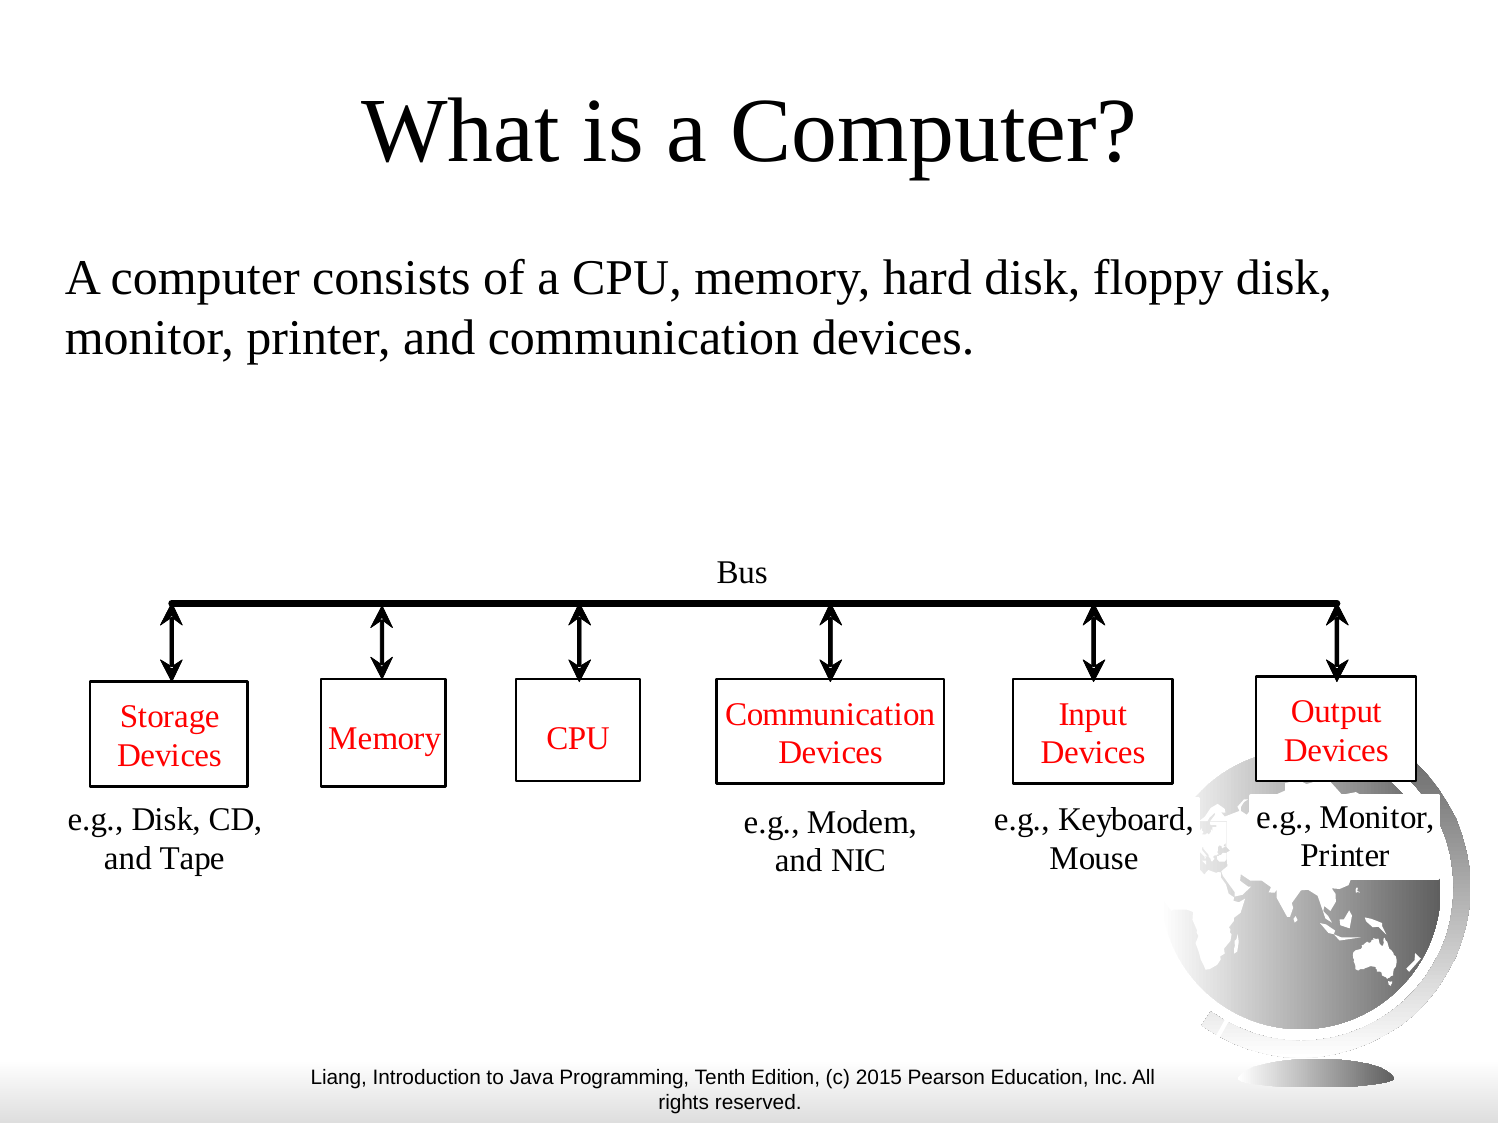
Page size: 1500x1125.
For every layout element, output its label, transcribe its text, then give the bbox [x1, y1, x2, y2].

title What is a Computer? [112, 50, 1388, 200]
text_box A computer consists of a CPU, memory, hard disk, floppy disk, monitor, printer, and communication devices. [49, 237, 1388, 373]
slide_number [1074, 1049, 1388, 1125]
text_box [24, 549, 1475, 911]
